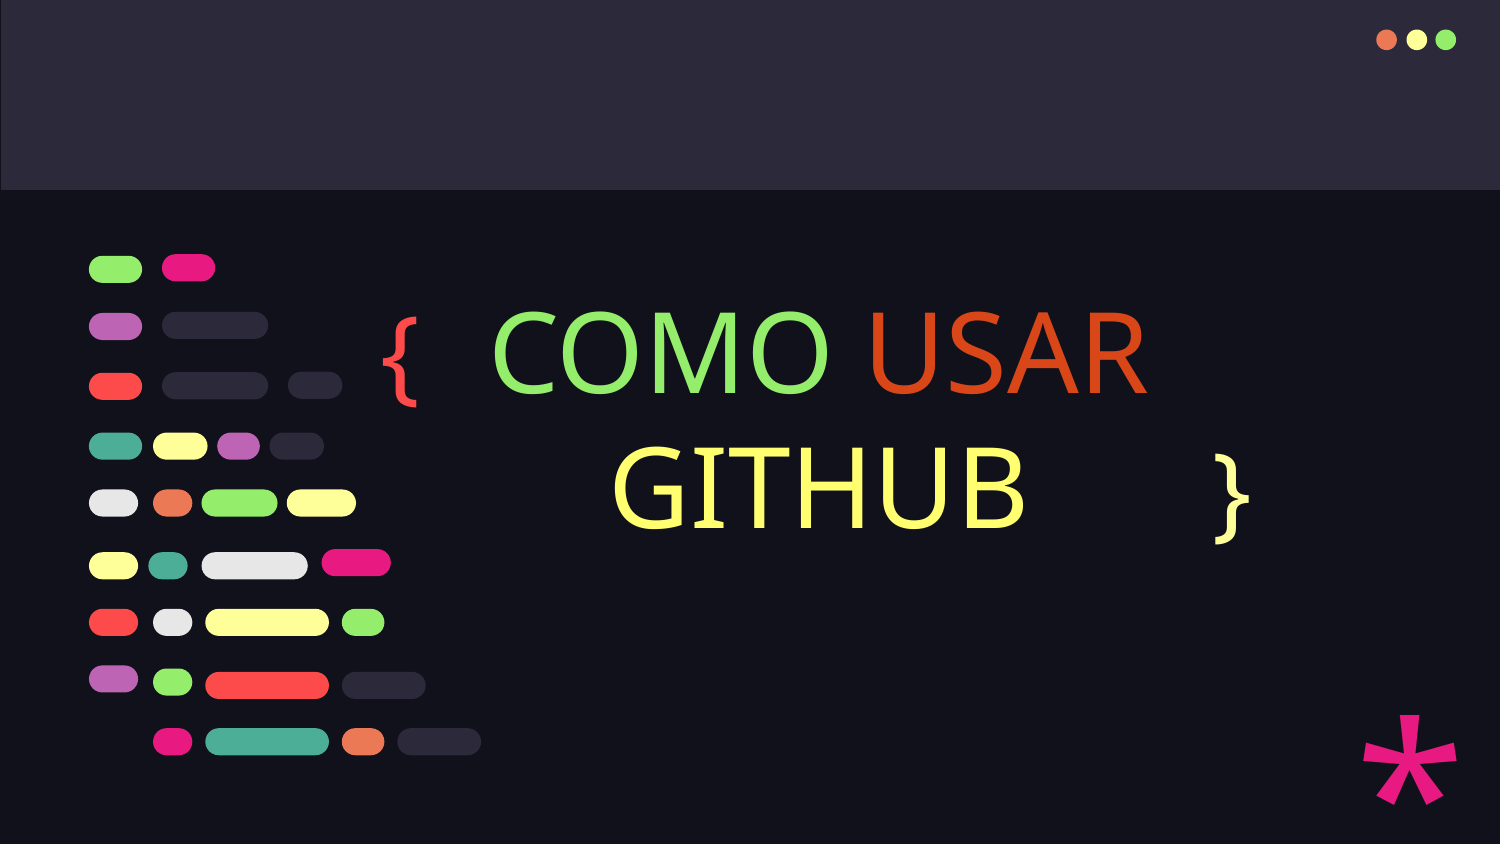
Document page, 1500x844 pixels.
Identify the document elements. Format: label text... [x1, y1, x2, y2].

text_box COMO USAR GITHUB [287, 244, 1350, 566]
text_box } [1197, 424, 1283, 550]
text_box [88, 253, 482, 756]
text_box * [1340, 652, 1426, 782]
